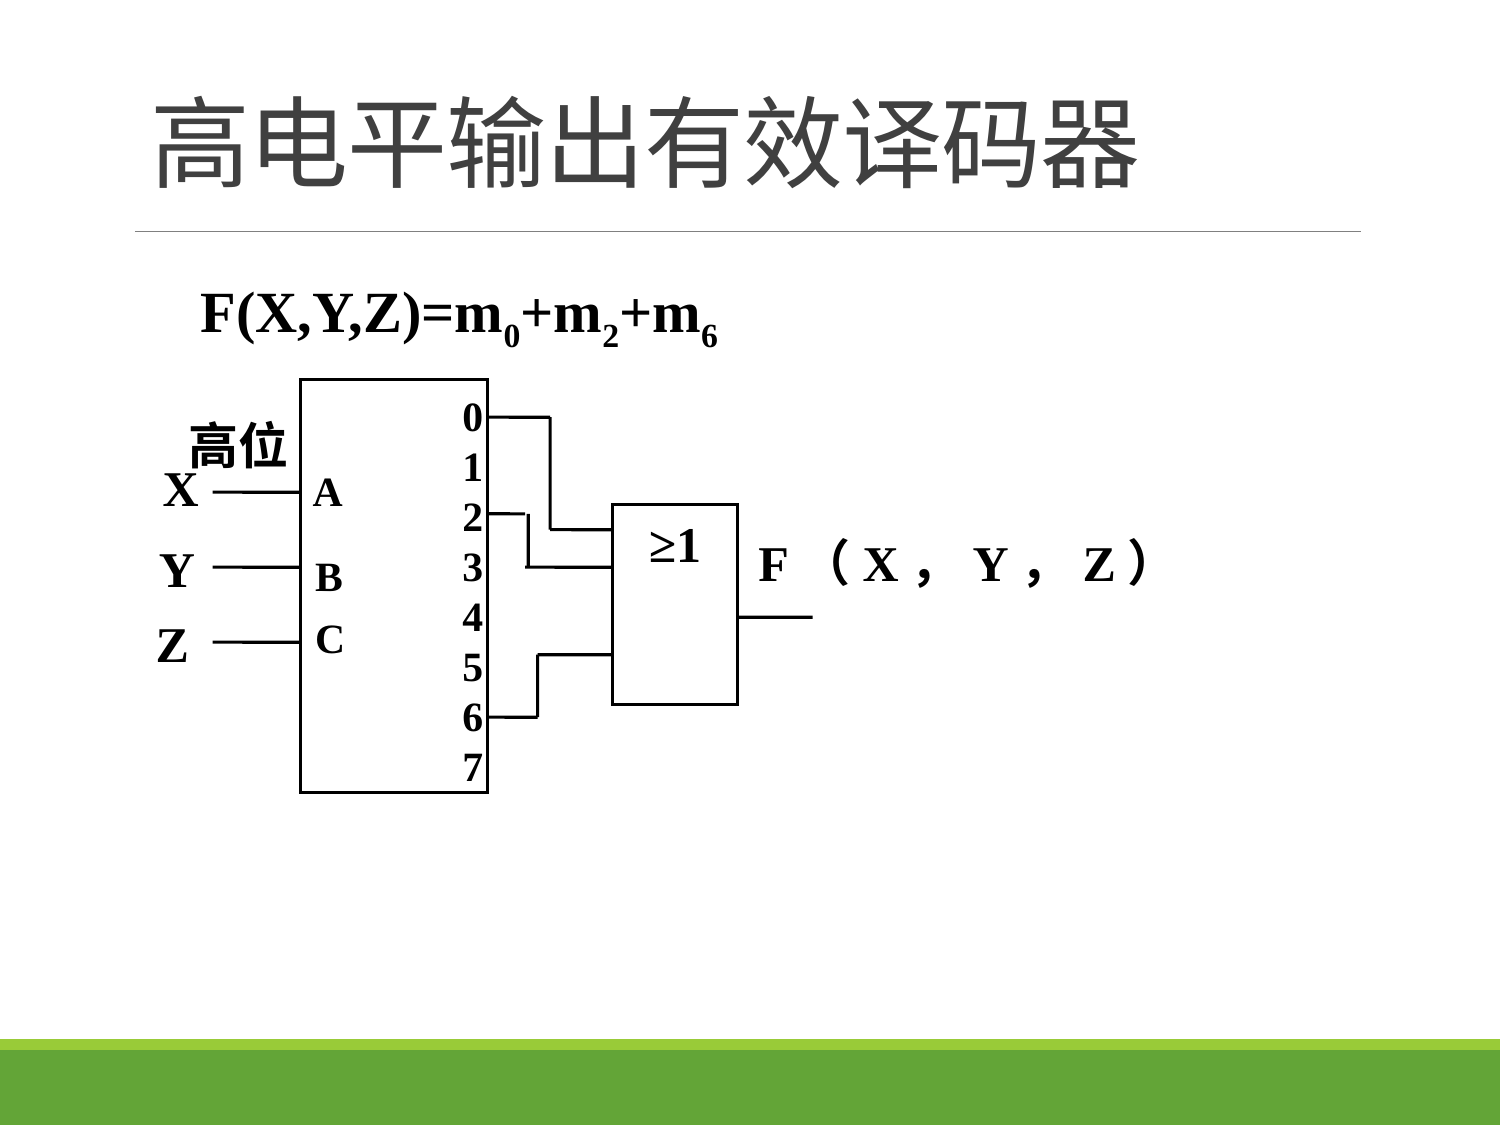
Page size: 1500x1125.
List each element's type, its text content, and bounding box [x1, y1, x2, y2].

text_box F(X,Y,Z)=m0+m2+m6 [186, 267, 734, 362]
title 高电平输出有效译码器 [135, 47, 1373, 209]
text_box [140, 379, 1152, 798]
